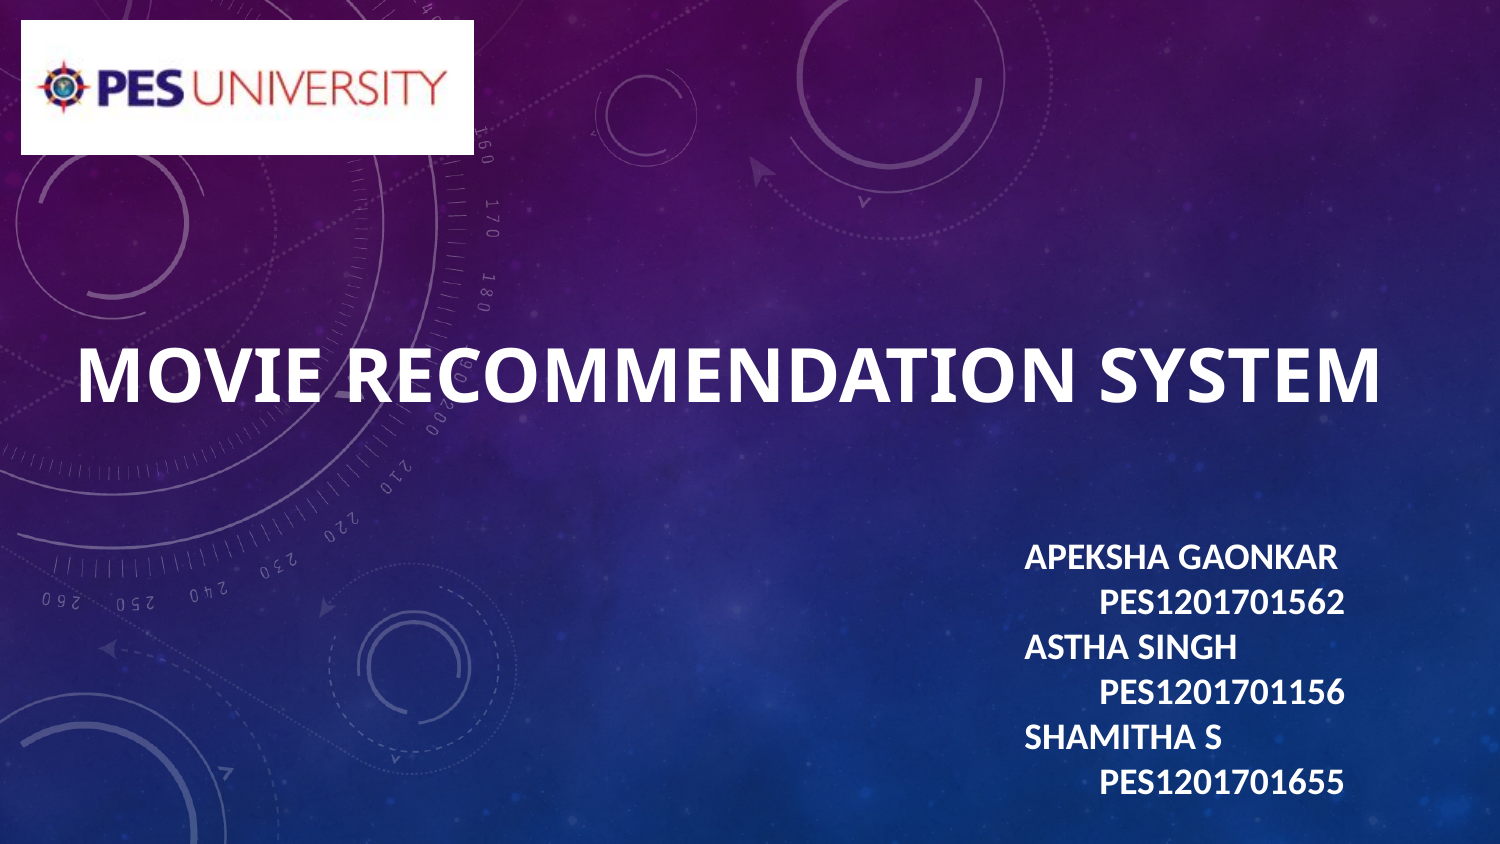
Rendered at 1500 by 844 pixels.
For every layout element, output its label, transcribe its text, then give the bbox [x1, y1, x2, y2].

subtitle APEKSHA GAONKAR PES1201701562 ASTHA SINGH PES1201701156 SHAMITHA S PES1201701655 [1009, 517, 1485, 815]
picture [0, 0, 1500, 844]
title MOVIE RECOMMENDATION SYSTEM [30, 185, 1429, 522]
